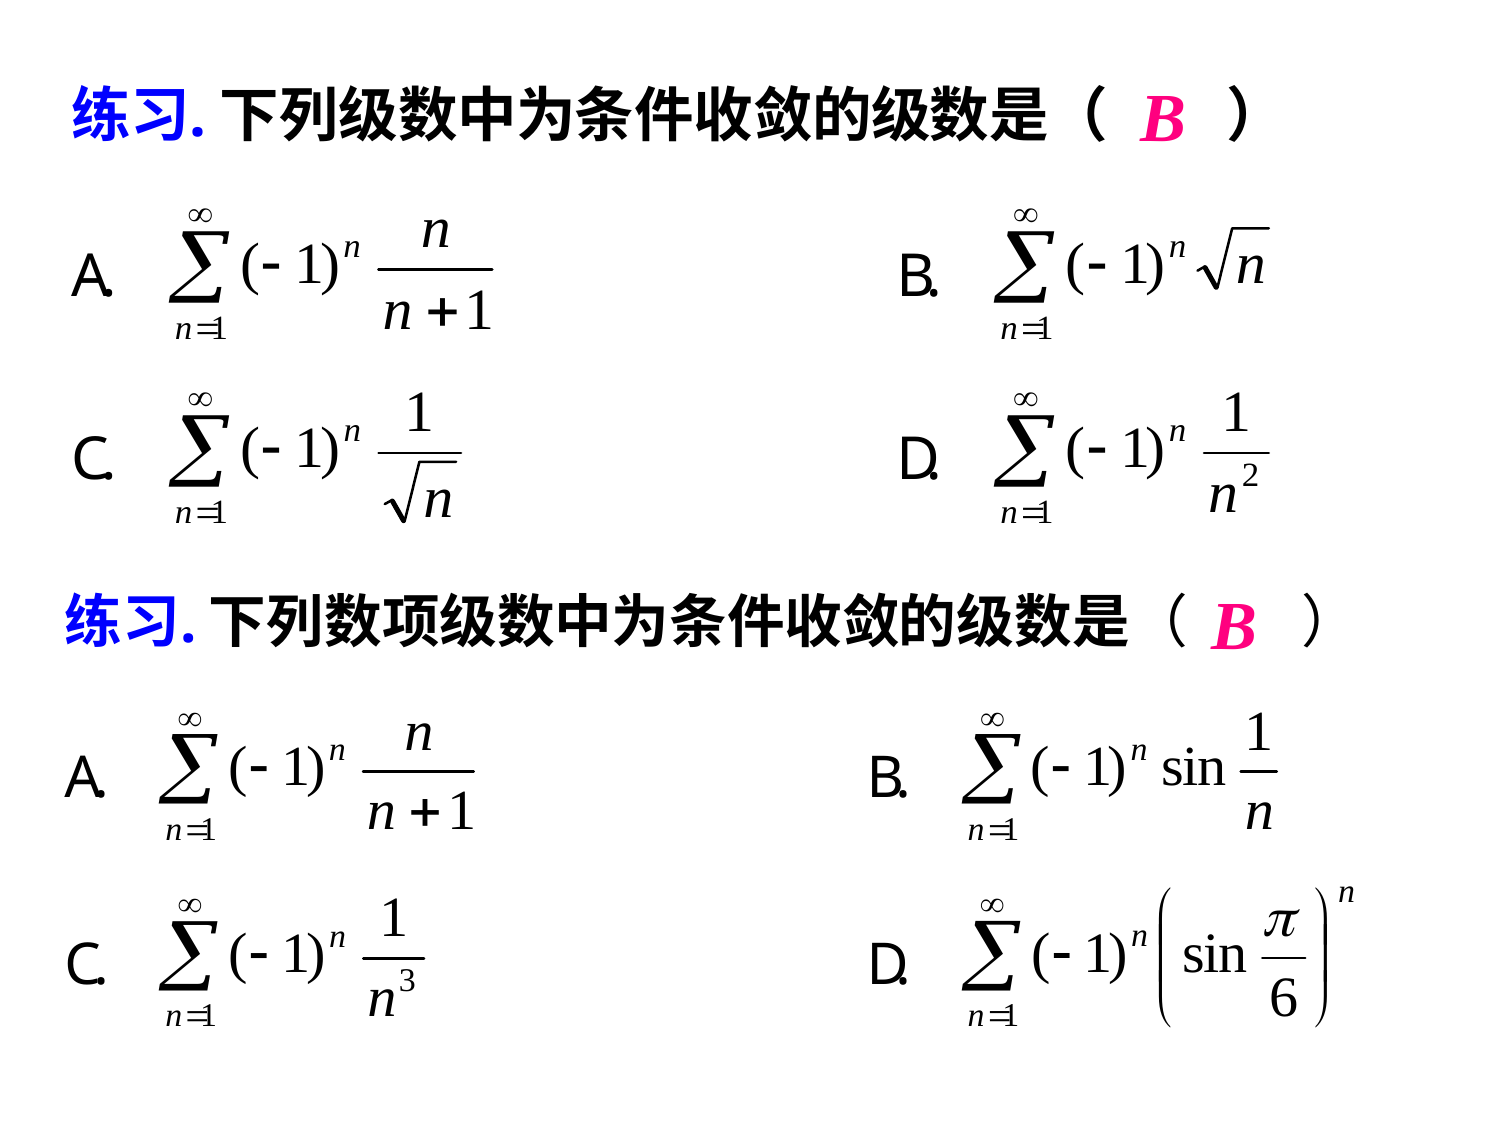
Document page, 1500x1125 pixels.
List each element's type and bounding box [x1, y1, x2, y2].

text_box [63, 562, 1463, 1125]
text_box [1198, 585, 1274, 661]
text_box [1127, 77, 1203, 153]
text_box [70, 54, 1500, 623]
